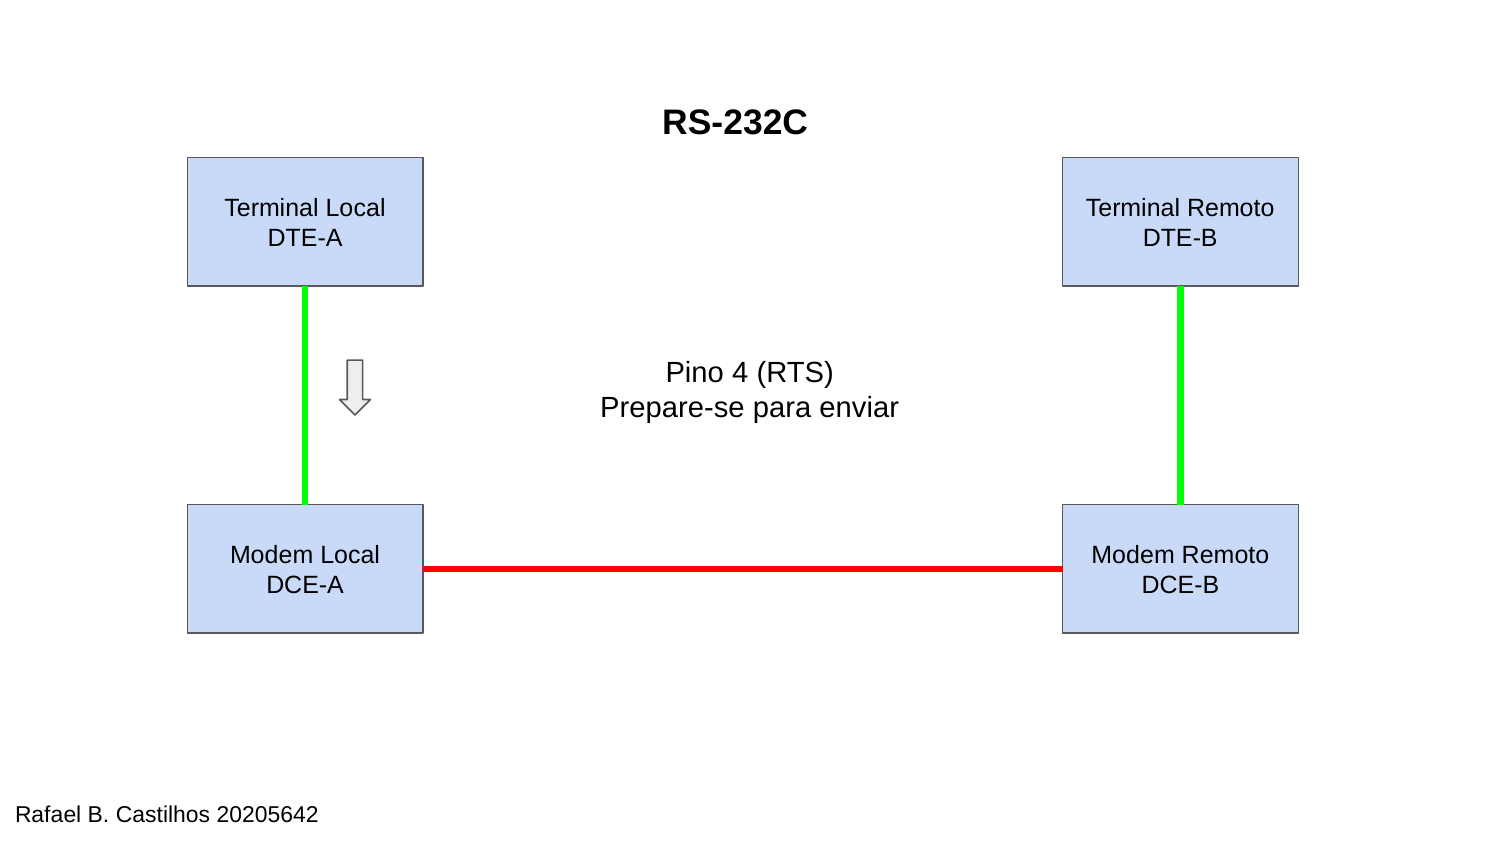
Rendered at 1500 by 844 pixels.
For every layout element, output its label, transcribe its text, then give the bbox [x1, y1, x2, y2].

text_box Pino 4 (RTS) Prepare-se para enviar [578, 338, 922, 439]
text_box Rafael B. Castilhos 20205642 [0, 785, 354, 841]
text_box Modem Remoto DCE-B [1062, 504, 1299, 634]
text_box Terminal Remoto DTE-B [1062, 157, 1299, 286]
text_box Modem Local DCE-A [187, 504, 423, 634]
text_box Terminal Local DTE-A [187, 157, 423, 286]
text_box RS-232C [647, 84, 853, 157]
text_box [339, 360, 371, 415]
